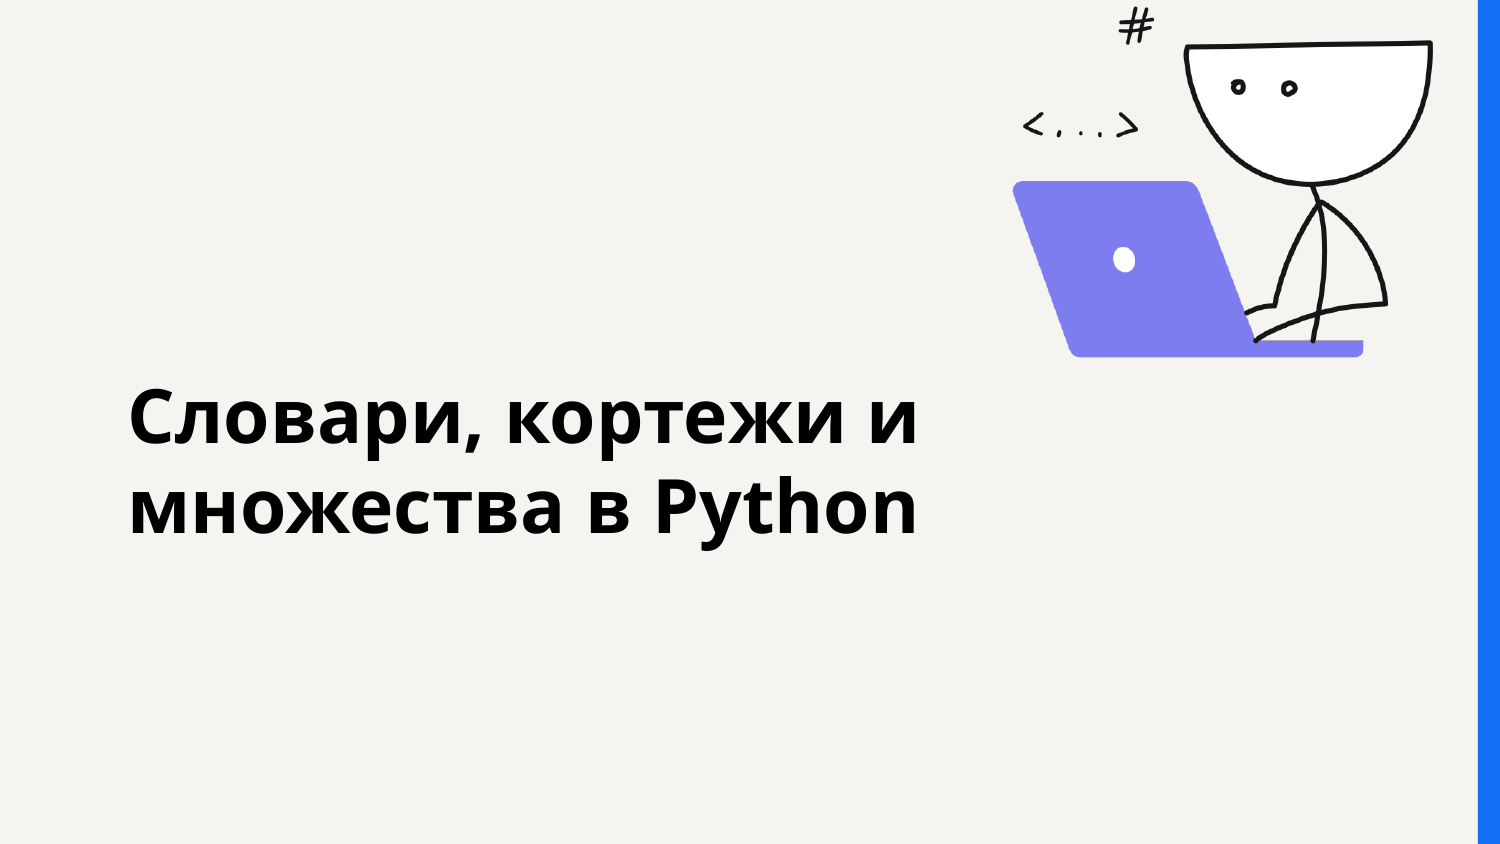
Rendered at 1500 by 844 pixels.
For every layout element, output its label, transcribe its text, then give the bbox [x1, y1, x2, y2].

title Словари, кортежи и множества в Python [112, 232, 1140, 686]
text_box [1477, 0, 1500, 844]
picture [988, 0, 1466, 421]
